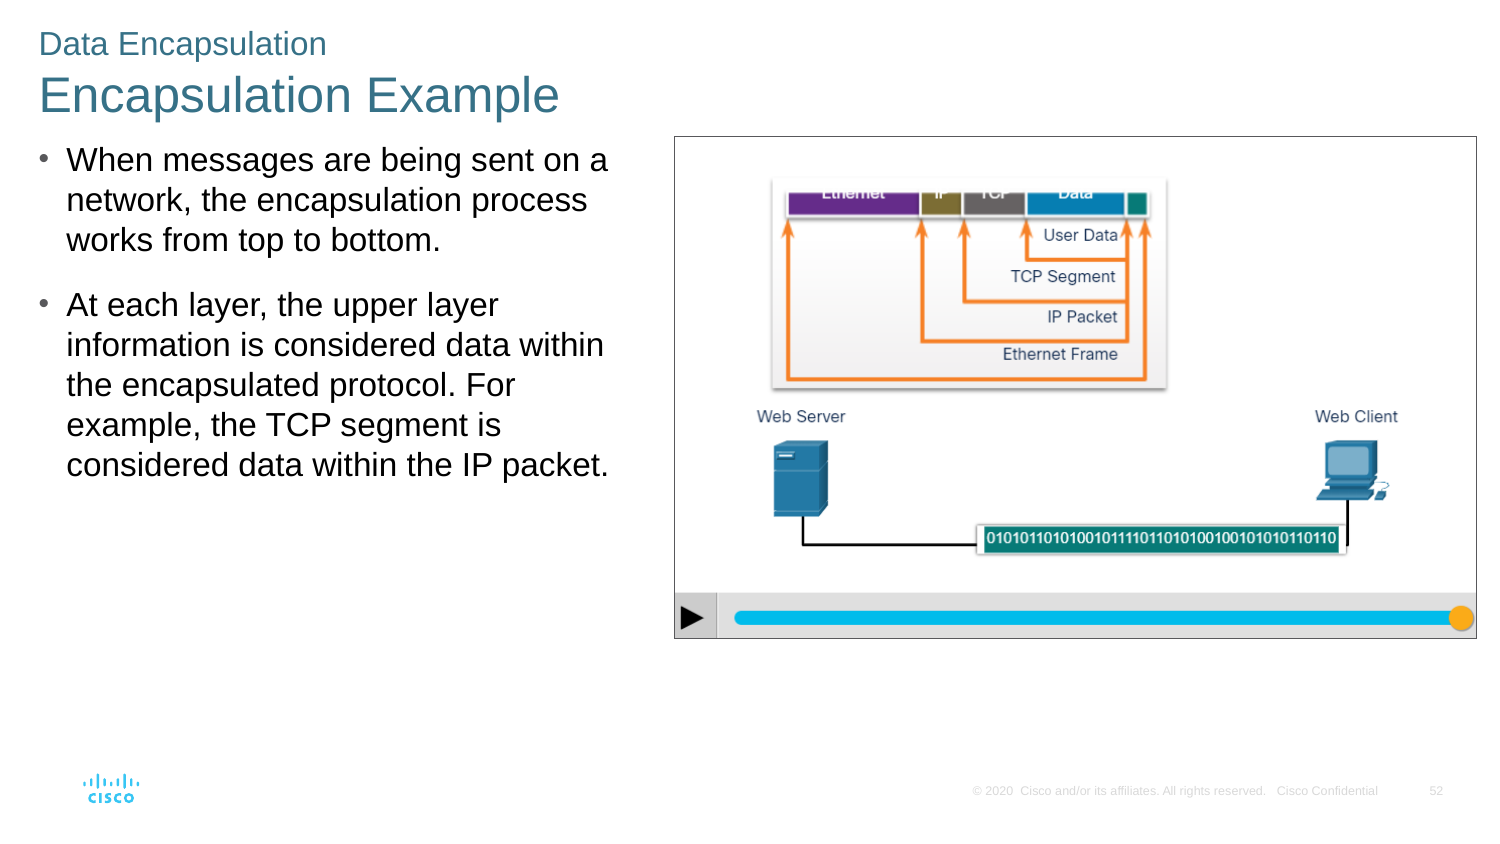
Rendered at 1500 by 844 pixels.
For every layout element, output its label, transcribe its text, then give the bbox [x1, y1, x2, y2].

text_box Data Encapsulation Encapsulation Example [23, 10, 1500, 135]
picture [674, 136, 1477, 639]
list When messages are being sent on a network, the encapsulation process works from top to bottom. At each layer, the upper layer information is considered data within the encapsulated protocol. For example, the TCP segment is considered data within the IP packet. [23, 131, 675, 707]
